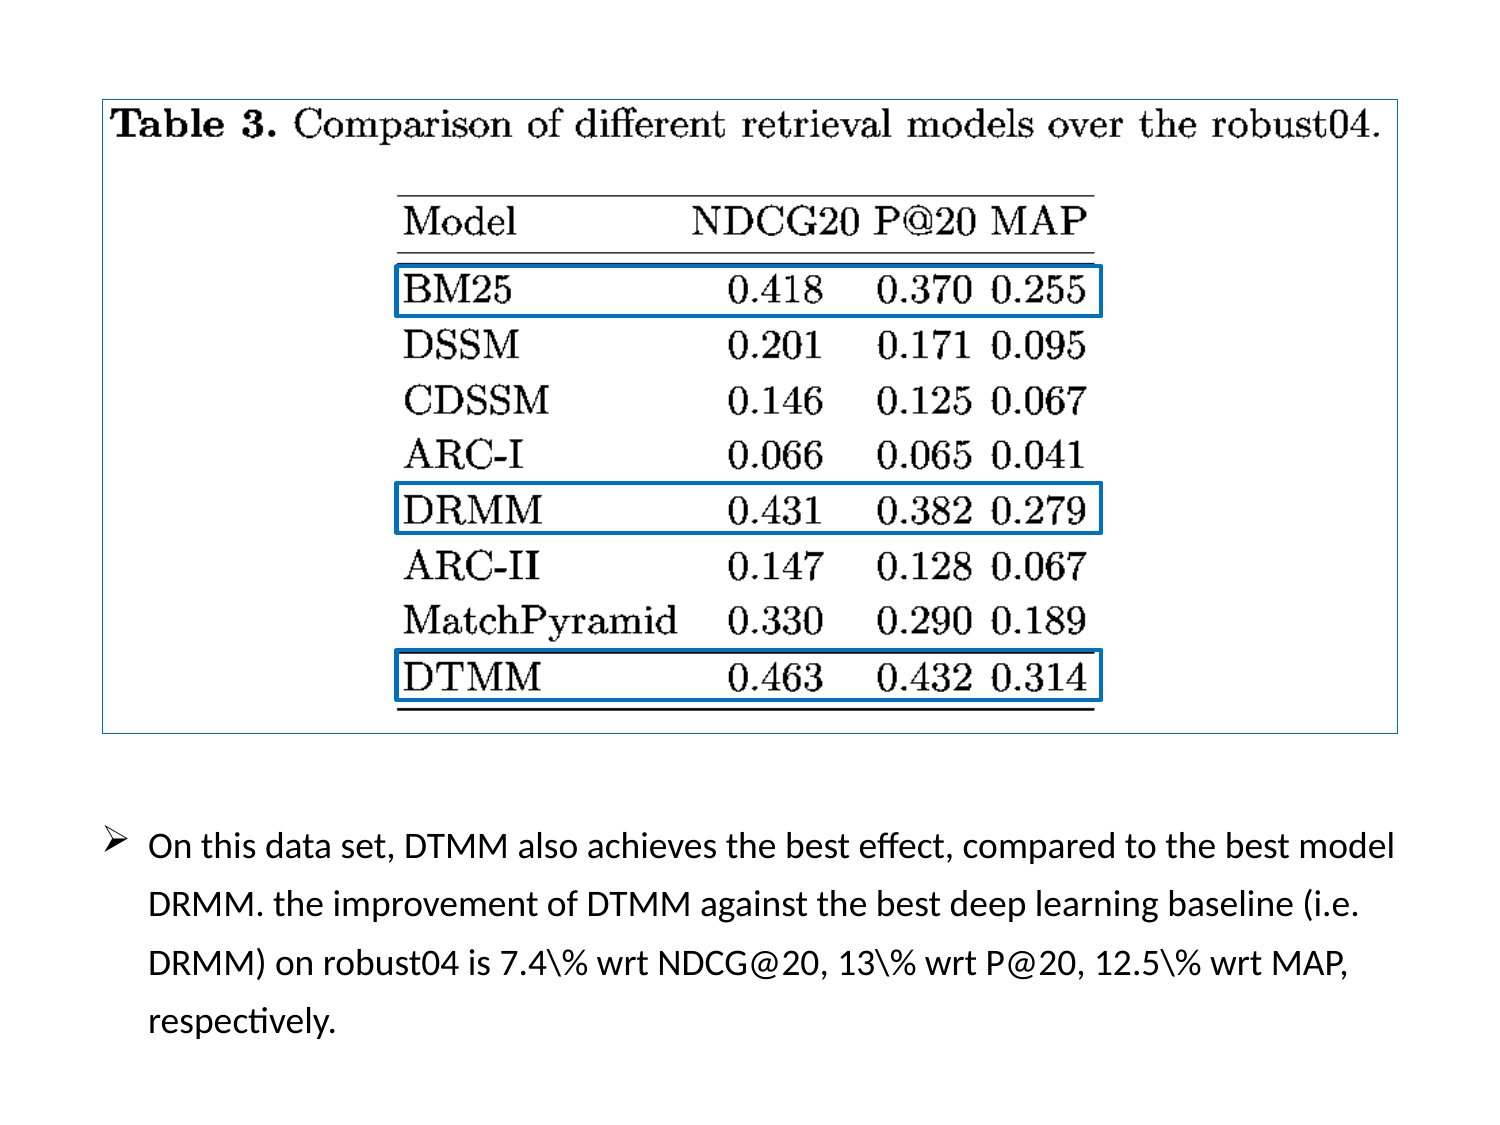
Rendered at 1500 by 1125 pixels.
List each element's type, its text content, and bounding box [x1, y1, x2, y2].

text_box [102, 99, 1398, 734]
text_box On this data set, DTMM also achieves the best effect, compared to the best model DRMM. the improvement of DTMM against the best deep learning baseline (i.e. DRMM) on robust04 is 7.4\% wrt NDCG@20, 13\% wrt P@20, 12.5\% wrt MAP, respectively. [86, 799, 1425, 1049]
